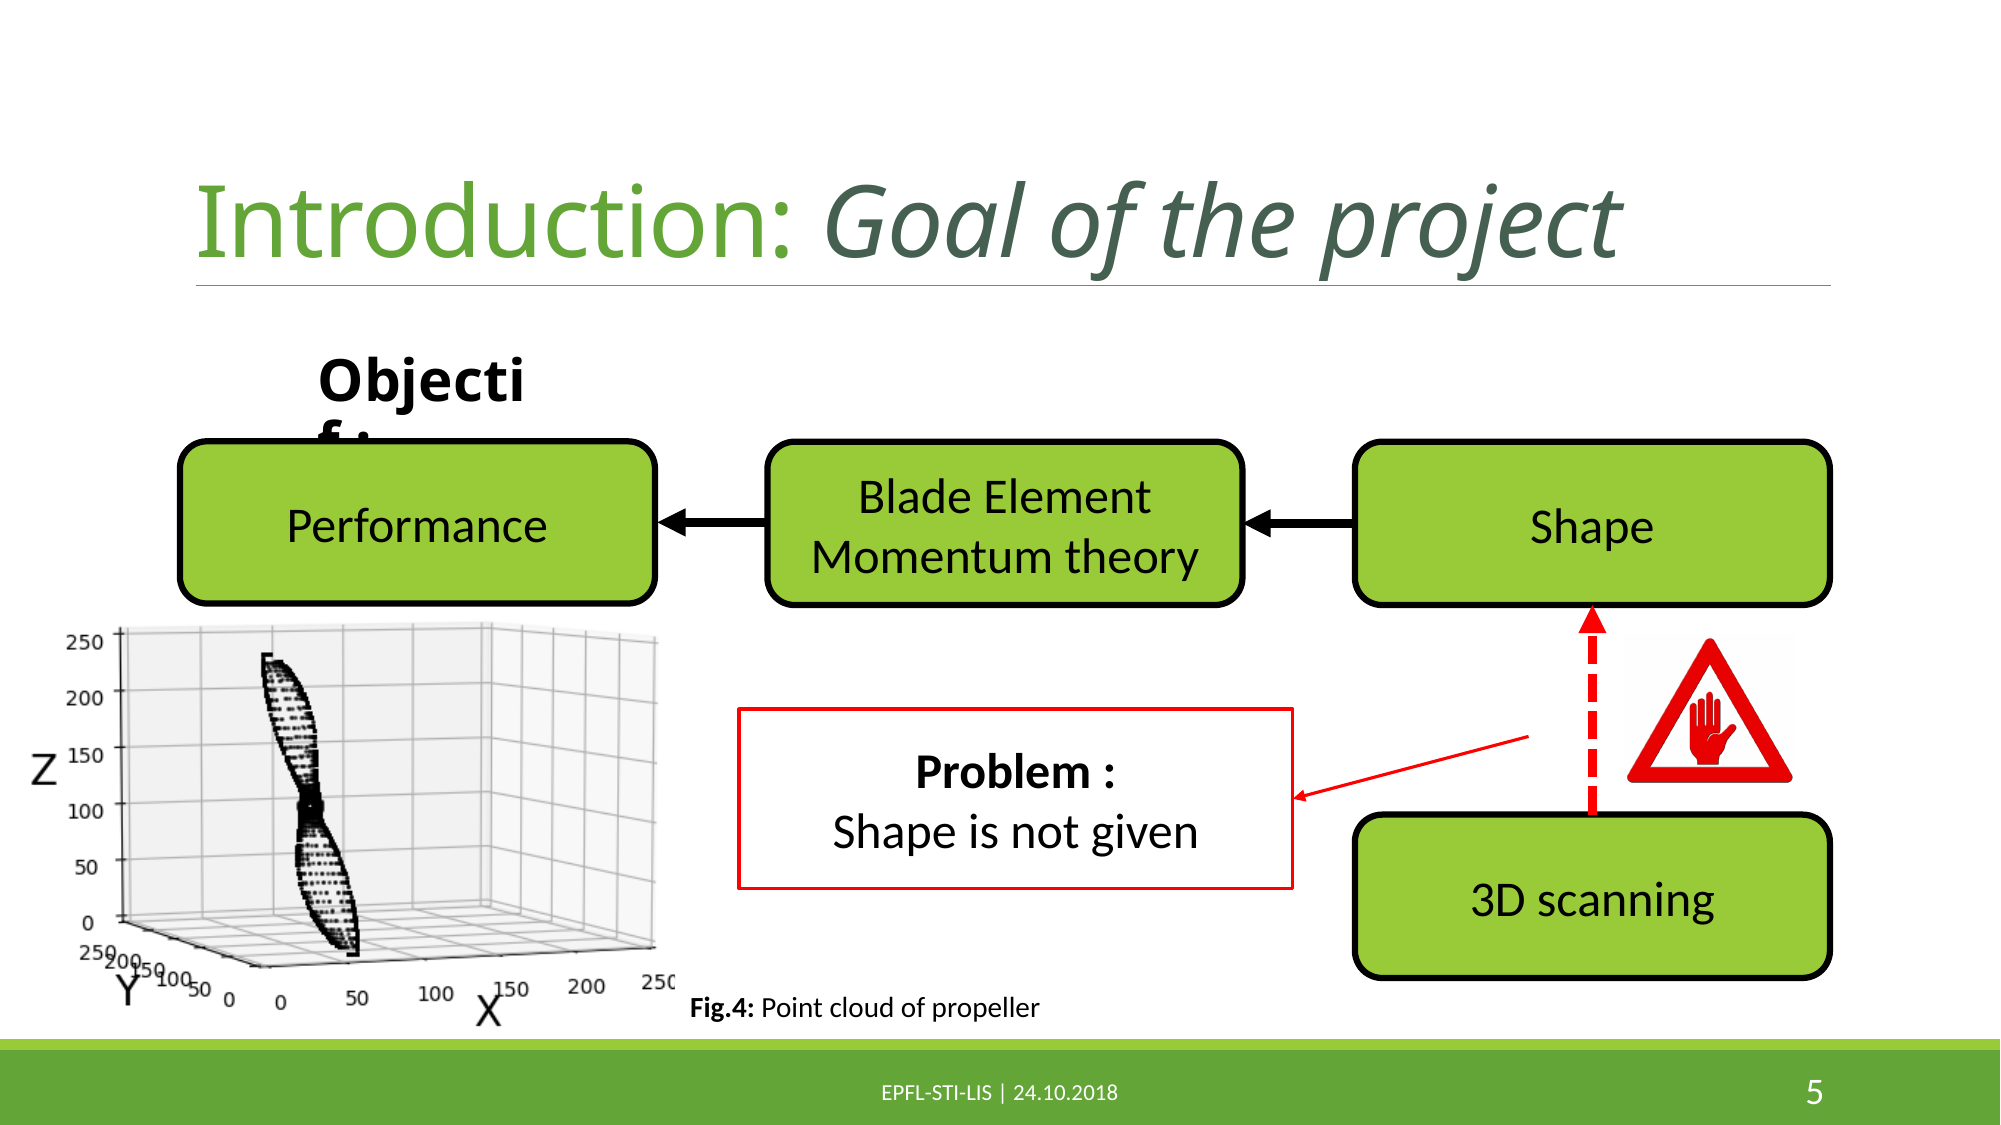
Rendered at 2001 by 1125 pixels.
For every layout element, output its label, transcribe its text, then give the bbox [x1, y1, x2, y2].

text_box Objectif : [303, 343, 560, 440]
footer EPFL-STI-LIS | 24.10.2018 [604, 1061, 1396, 1122]
text_box Shape [1353, 440, 1832, 607]
text_box Performance [178, 439, 657, 592]
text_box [1292, 735, 1530, 800]
text_box Problem : Shape is not given [738, 708, 1294, 890]
picture [1623, 634, 1795, 786]
picture [16, 594, 676, 1031]
title Introduction: Goal of the project [180, 47, 1830, 285]
slide_number 5 [1624, 1059, 1840, 1120]
text_box Blade Element Momentum theory [766, 440, 1244, 607]
text_box Fig.4: Point cloud of propeller [683, 980, 1062, 1031]
text_box 3D scanning [1353, 813, 1832, 980]
